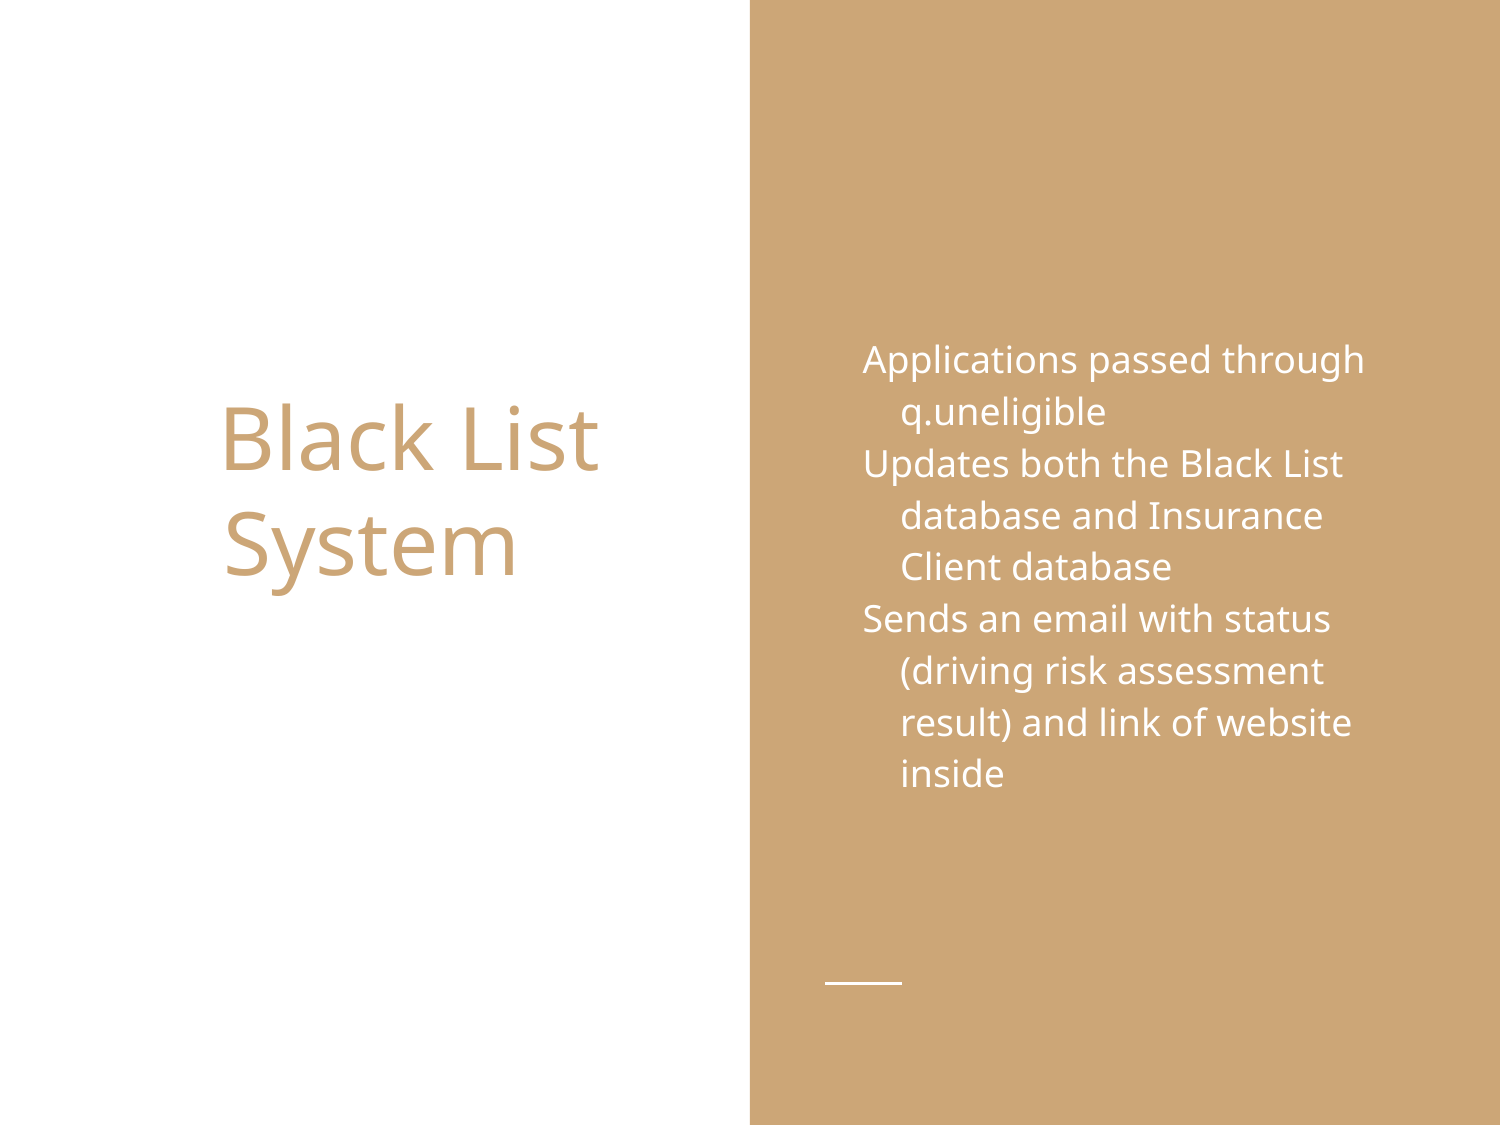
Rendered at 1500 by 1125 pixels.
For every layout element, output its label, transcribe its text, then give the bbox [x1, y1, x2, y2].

title Black List System [40, 217, 704, 608]
list Applications passed through q.uneligible Updates both the Black List database and Insurance Client database Sends an email with status (driving risk assessment result) and link of website inside [810, 158, 1440, 967]
